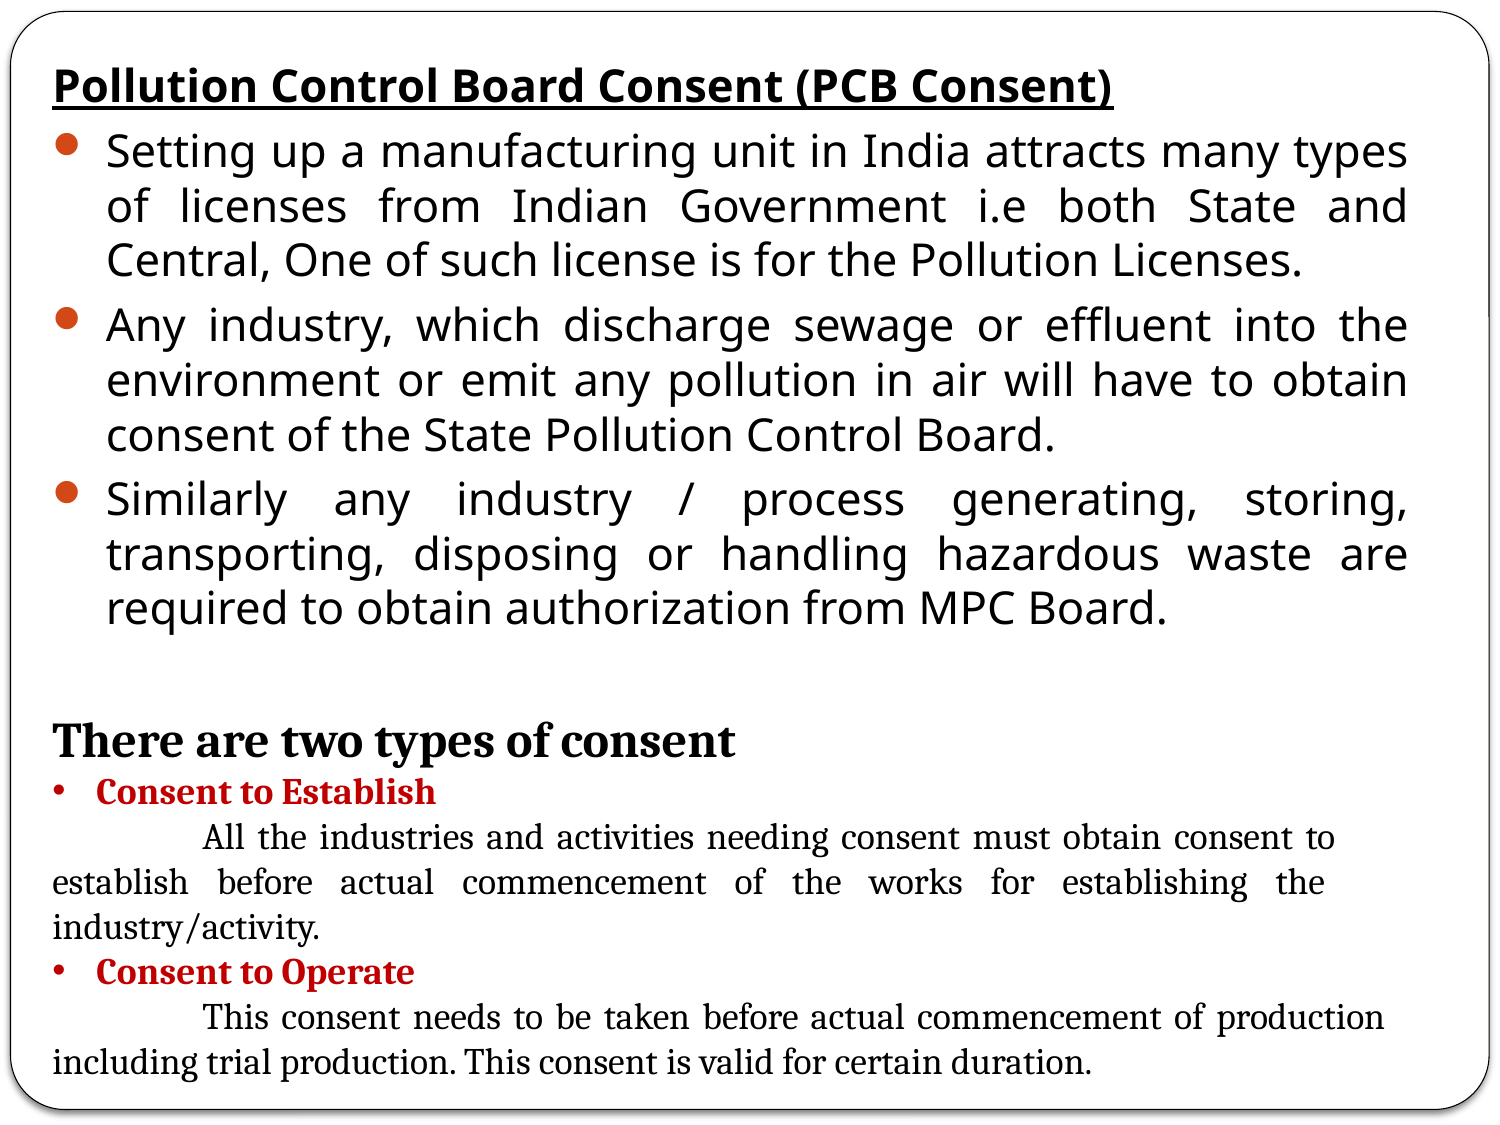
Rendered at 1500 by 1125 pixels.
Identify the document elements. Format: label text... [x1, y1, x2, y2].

list Pollution Control Board Consent (PCB Consent) Setting up a manufacturing unit in India attracts many types of licenses from Indian Government i.e both State and Central, One of such license is for the Pollution Licenses. Any industry, which discharge sewage or effluent into the environment or emit any pollution in air will have to obtain consent of the State Pollution Control Board. Similarly any industry / process generating, storing, transporting, disposing or handling hazardous waste are required to obtain authorization from MPC Board. [37, 50, 1425, 688]
text_box There are two types of consent Consent to Establish All the industries and activities needing consent must obtain consent to establish before actual commencement of the works for establishing the industry/activity. Consent to Operate This consent needs to be taken before actual commencement of production including trial production. This consent is valid for certain duration. [37, 699, 1463, 1090]
